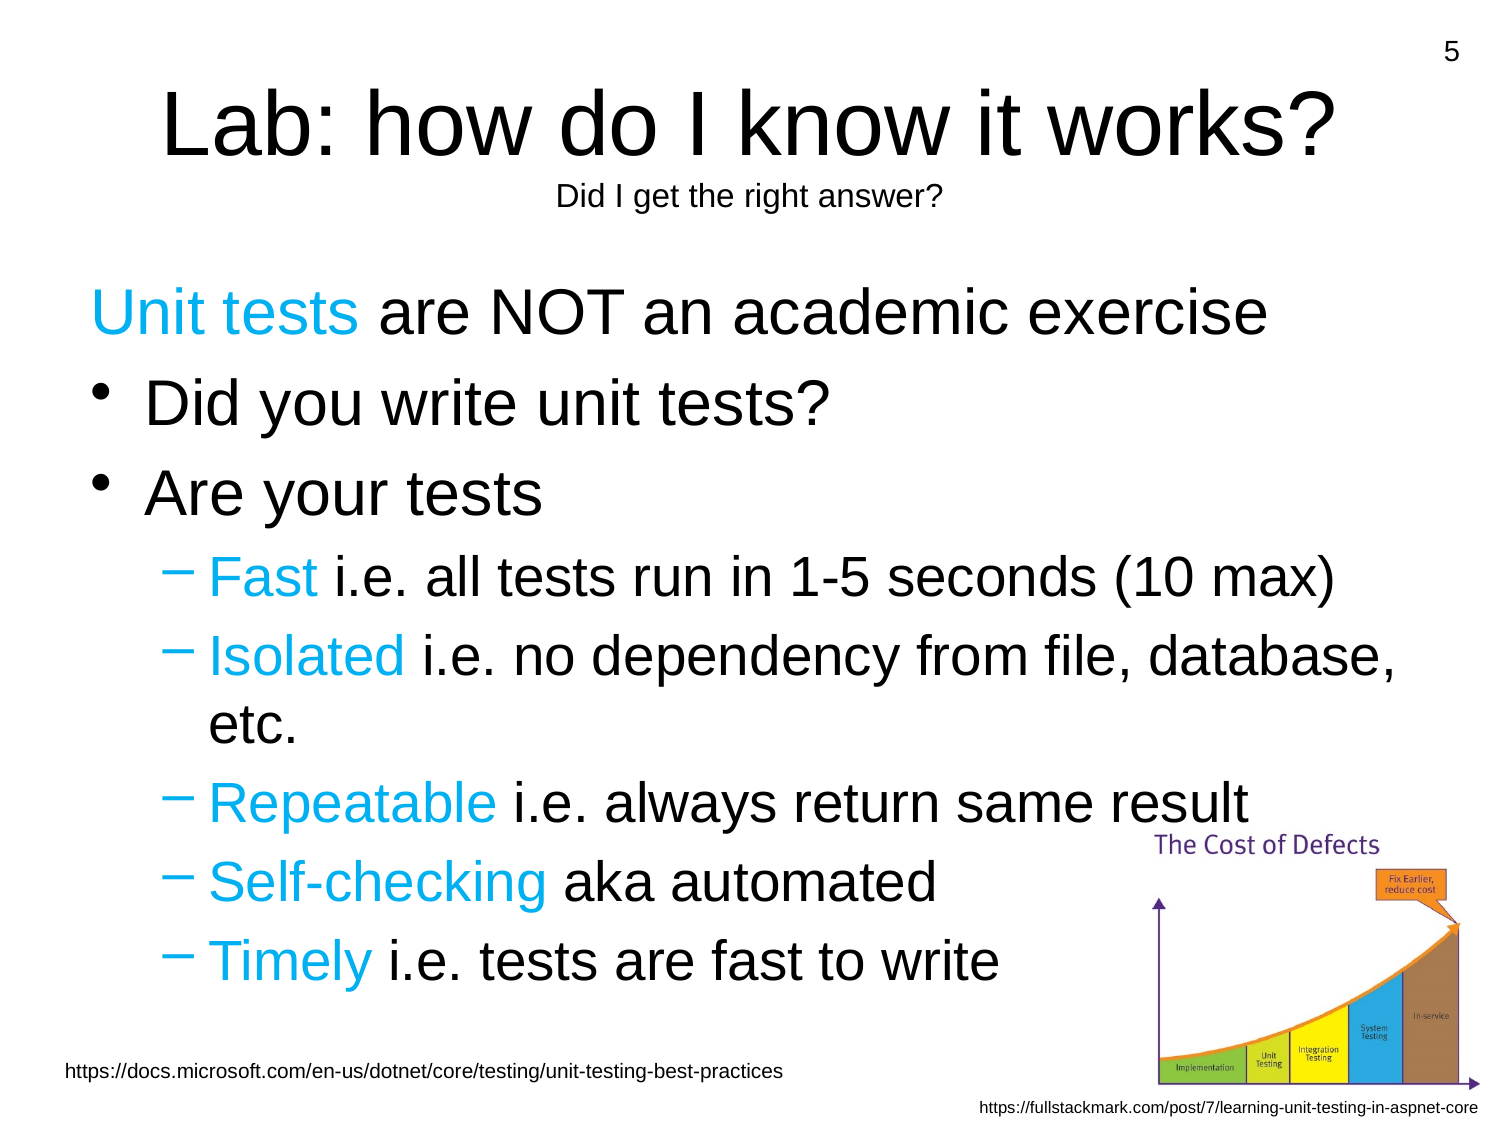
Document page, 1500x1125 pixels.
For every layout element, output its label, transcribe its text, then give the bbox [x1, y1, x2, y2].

list Unit tests are NOT an academic exercise Did you write unit tests? Are your tests Fast i.e. all tests run in 1-5 seconds (10 max) Isolated i.e. no dependency from file, database, etc. Repeatable i.e. always return same result Self-checking aka automated Timely i.e. tests are fast to write [75, 262, 1425, 1005]
slide_number 5 [1124, 24, 1476, 104]
picture [1151, 829, 1480, 1090]
text_box https://fullstackmark.com/post/7/learning-unit-testing-in-aspnet-core [964, 1089, 1500, 1125]
text_box https://docs.microsoft.com/en-us/dotnet/core/testing/unit-testing-best-practices [49, 1050, 800, 1090]
title Lab: how do I know it works? Did I get the right answer? [75, 45, 1425, 233]
